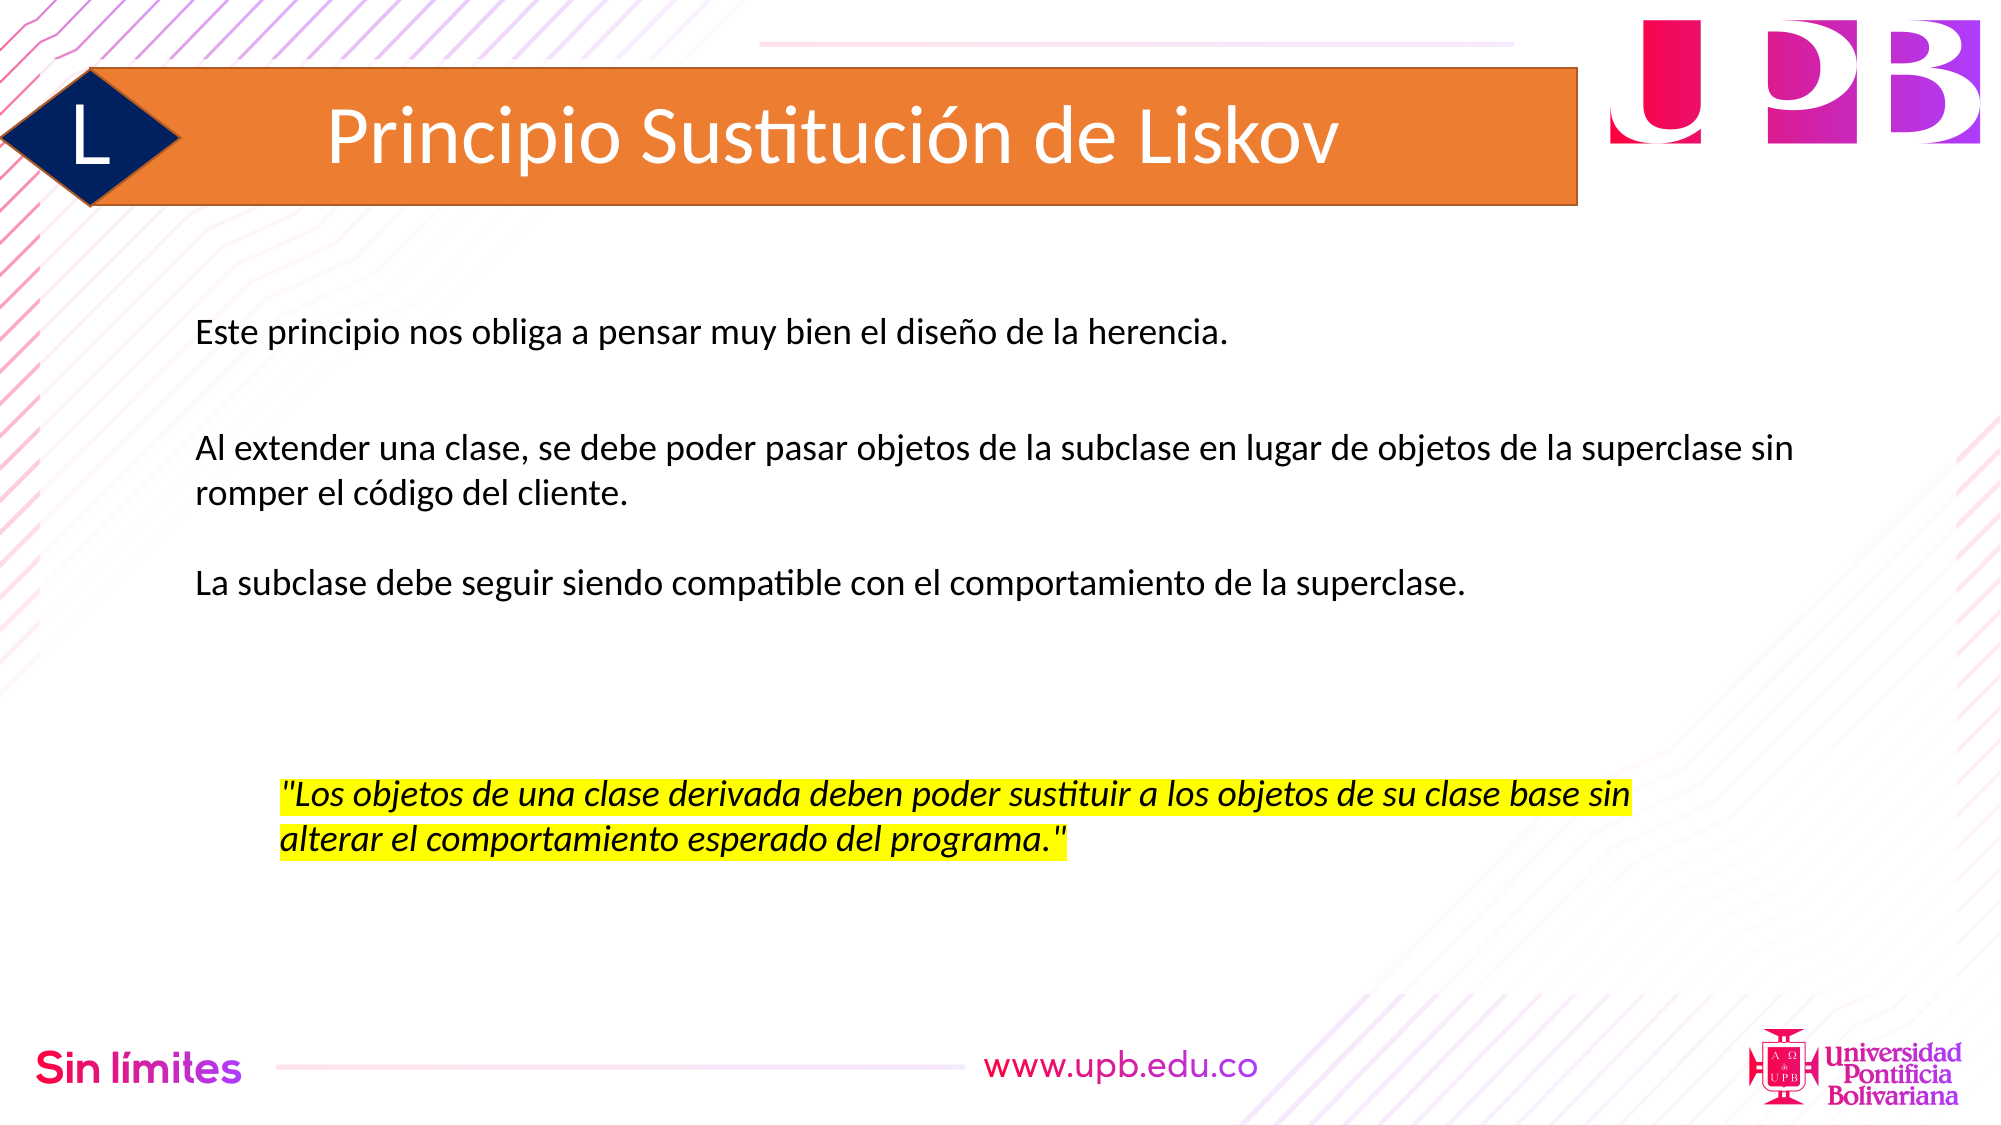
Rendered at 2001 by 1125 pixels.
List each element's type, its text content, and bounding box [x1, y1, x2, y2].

text_box "Los objetos de una clase derivada deben poder sustituir a los objetos de su clase base sin alterar el comportamiento esperado del programa." [265, 761, 1735, 867]
text_box Al extender una clase, se debe poder pasar objetos de la subclase en lugar de objetos de la superclase sin romper el código del cliente. La subclase debe seguir siendo compatible con el comportamiento de la superclase. [180, 415, 1838, 656]
title Principio Sustitución de Liskov [91, 67, 1578, 206]
picture [0, 0, 2001, 1125]
text_box Este principio nos obliga a pensar muy bien el diseño de la herencia. [180, 299, 1468, 360]
text_box L [0, 67, 183, 208]
